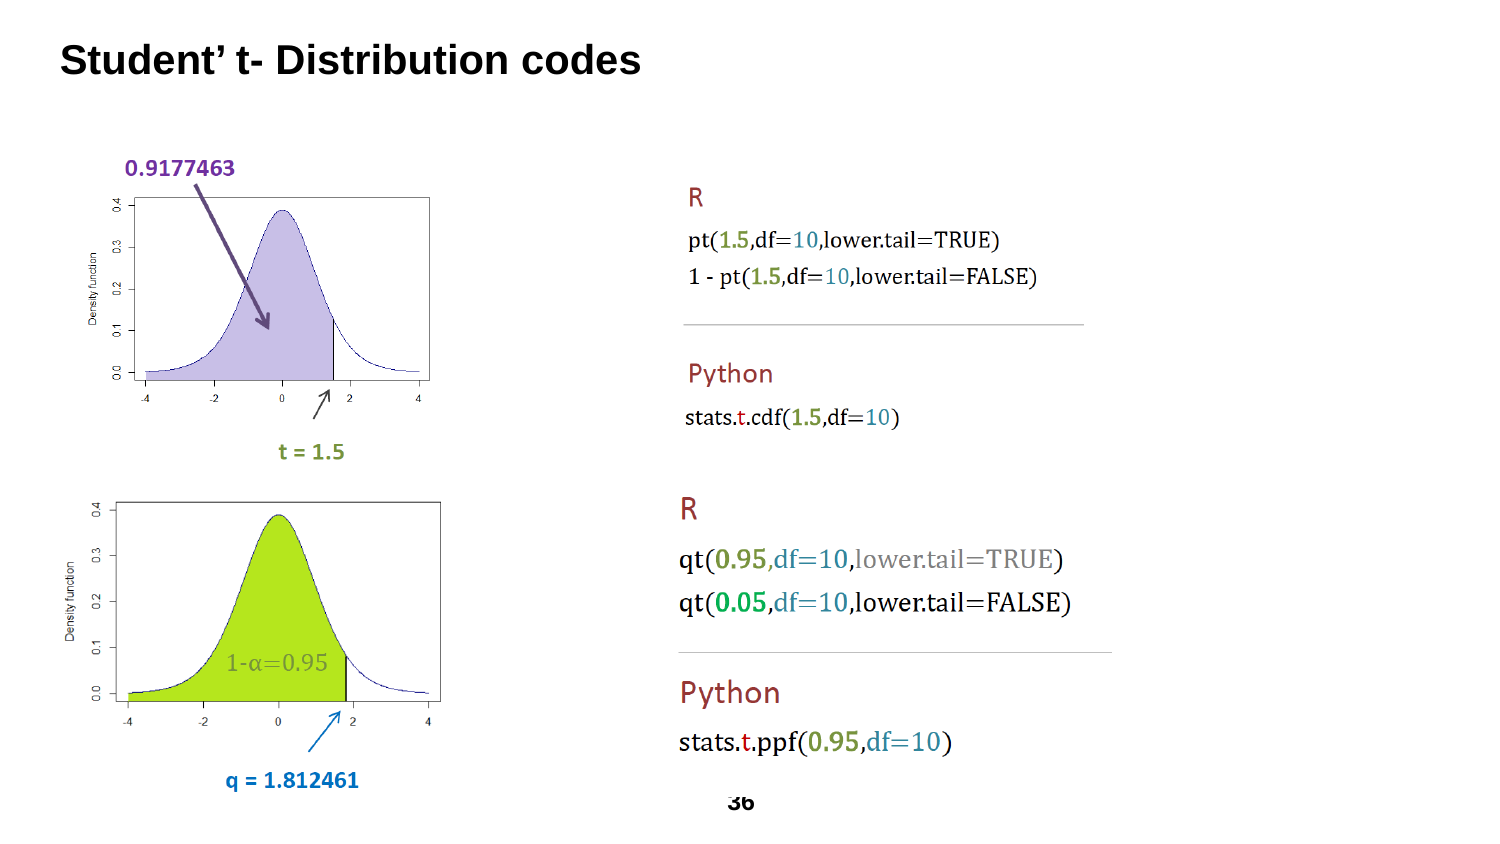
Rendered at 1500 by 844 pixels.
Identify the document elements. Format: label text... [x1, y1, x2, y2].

text_box Student’ t- Distribution codes [44, 25, 662, 91]
picture [57, 137, 470, 803]
picture [658, 471, 1112, 797]
picture [661, 163, 1084, 467]
